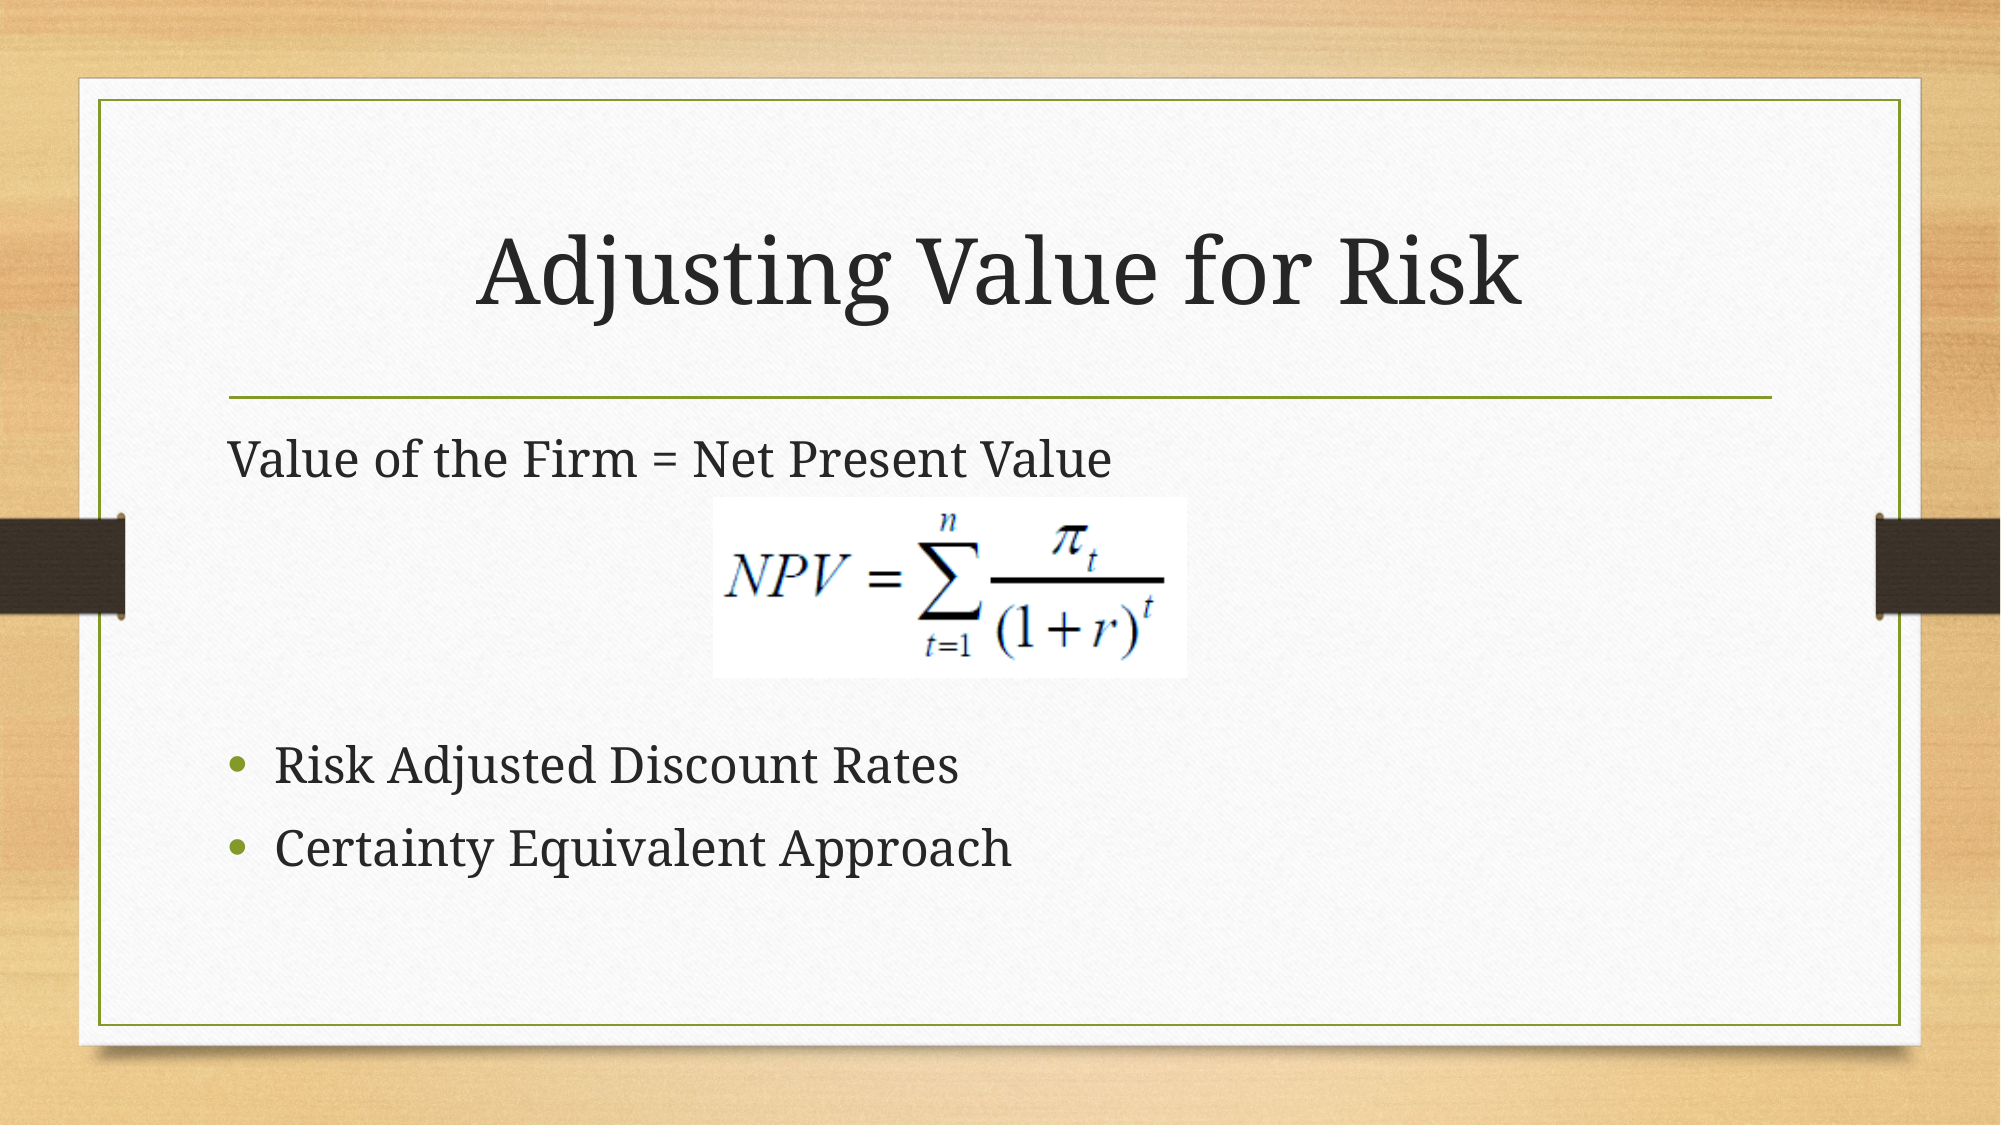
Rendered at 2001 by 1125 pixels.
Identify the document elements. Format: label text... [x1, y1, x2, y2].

text_box Risk Adjusted Discount Rates Certainty Equivalent Approach [212, 726, 1788, 941]
picture [0, 0, 2001, 1125]
list Value of the Firm = Net Present Value [212, 419, 1788, 498]
title Adjusting Value for Risk [212, 161, 1788, 375]
